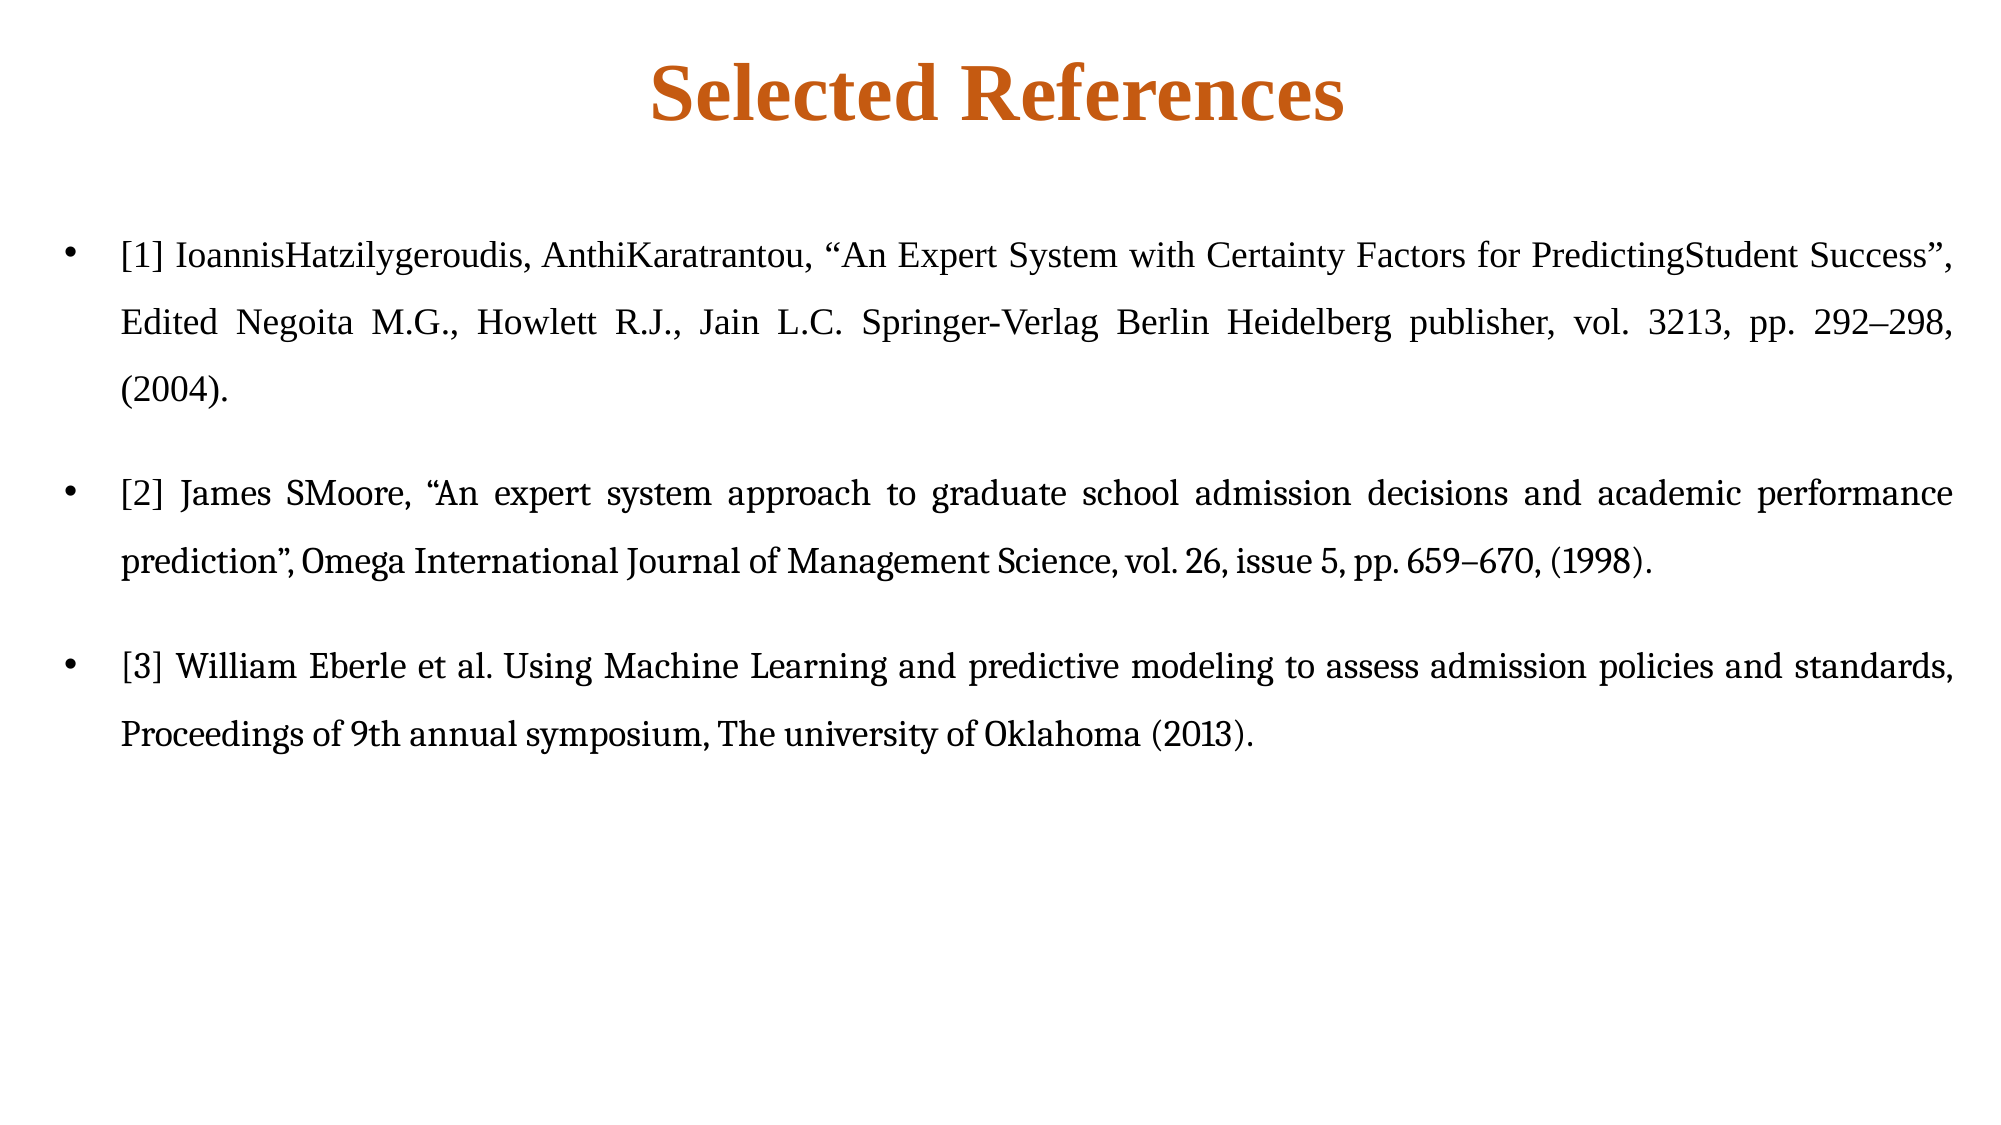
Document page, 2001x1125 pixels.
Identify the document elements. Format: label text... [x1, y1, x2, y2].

text_box [1] IoannisHatzilygeroudis, AnthiKaratrantou, “An Expert System with Certainty Factors for PredictingStudent Success”, Edited Negoita M.G., Howlett R.J., Jain L.C. Springer-Verlag Berlin Heidelberg publisher, vol. 3213, pp. 292–298, (2004). [2] James SMoore, “An expert system approach to graduate school admission decisions and academic performance prediction”, Omega International Journal of Management Science, vol. 26, issue 5, pp. 659–670, (1998). [3] William Eberle et al. Using Machine Learning and predictive modeling to assess admission policies and standards, Proceedings of 9th annual symposium, The university of Oklahoma (2013). [43, 197, 1957, 754]
title Selected References [647, 0, 1353, 182]
